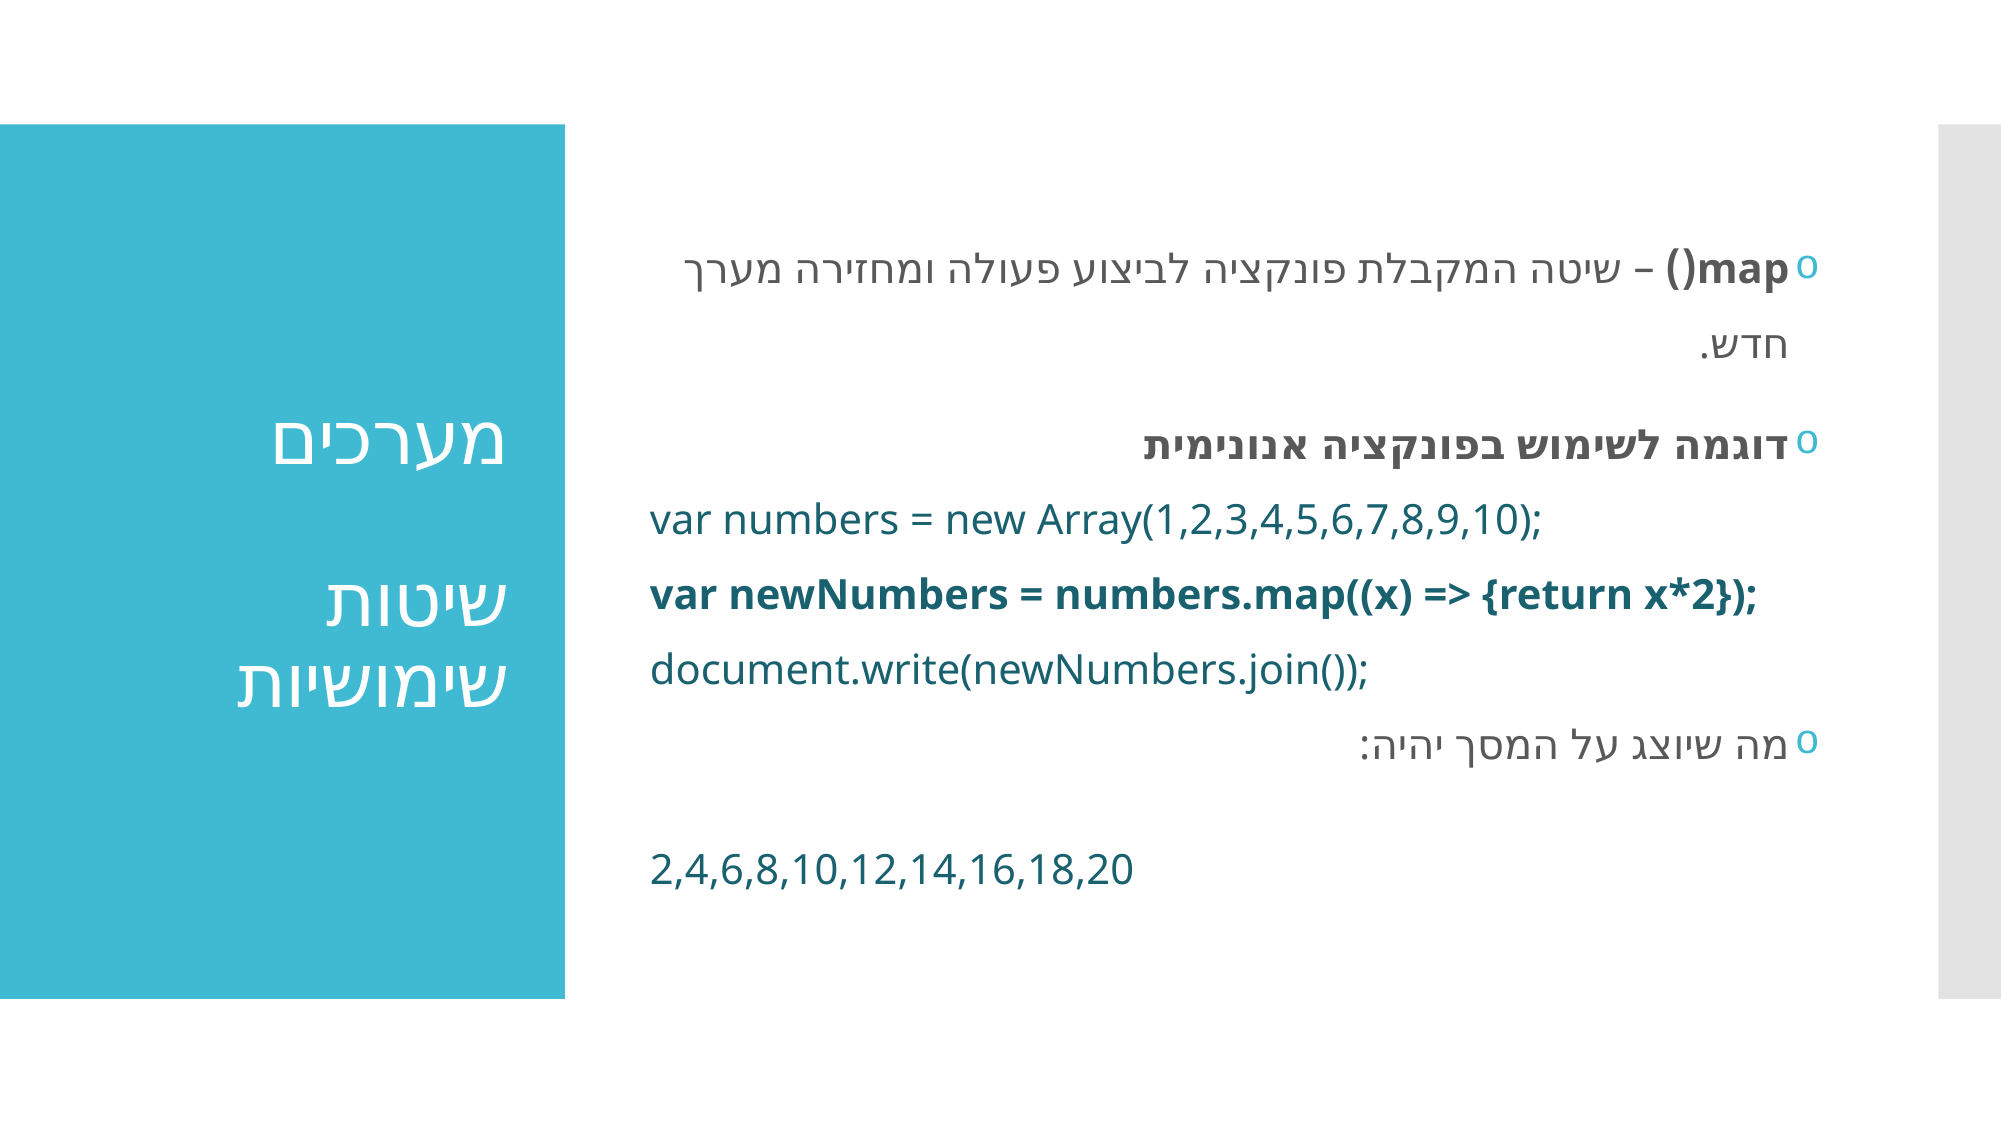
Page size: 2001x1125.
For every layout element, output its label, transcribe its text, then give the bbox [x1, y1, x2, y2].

list map() – שיטה המקבלת פונקציה לביצוע פעולה ומחזירה מערך חדש. דוגמה לשימוש בפונקציה אנונימית var numbers = new Array(1,2,3,4,5,6,7,8,9,10); var newNumbers = numbers.map((x) => {return x*2}); document.write(newNumbers.join()); מה שיוצג על המסך יהיה: 2,4,6,8,10,12,14,16,18,20 [634, 9, 1835, 1100]
title מערכים שיטות שימושיות [41, 184, 525, 940]
